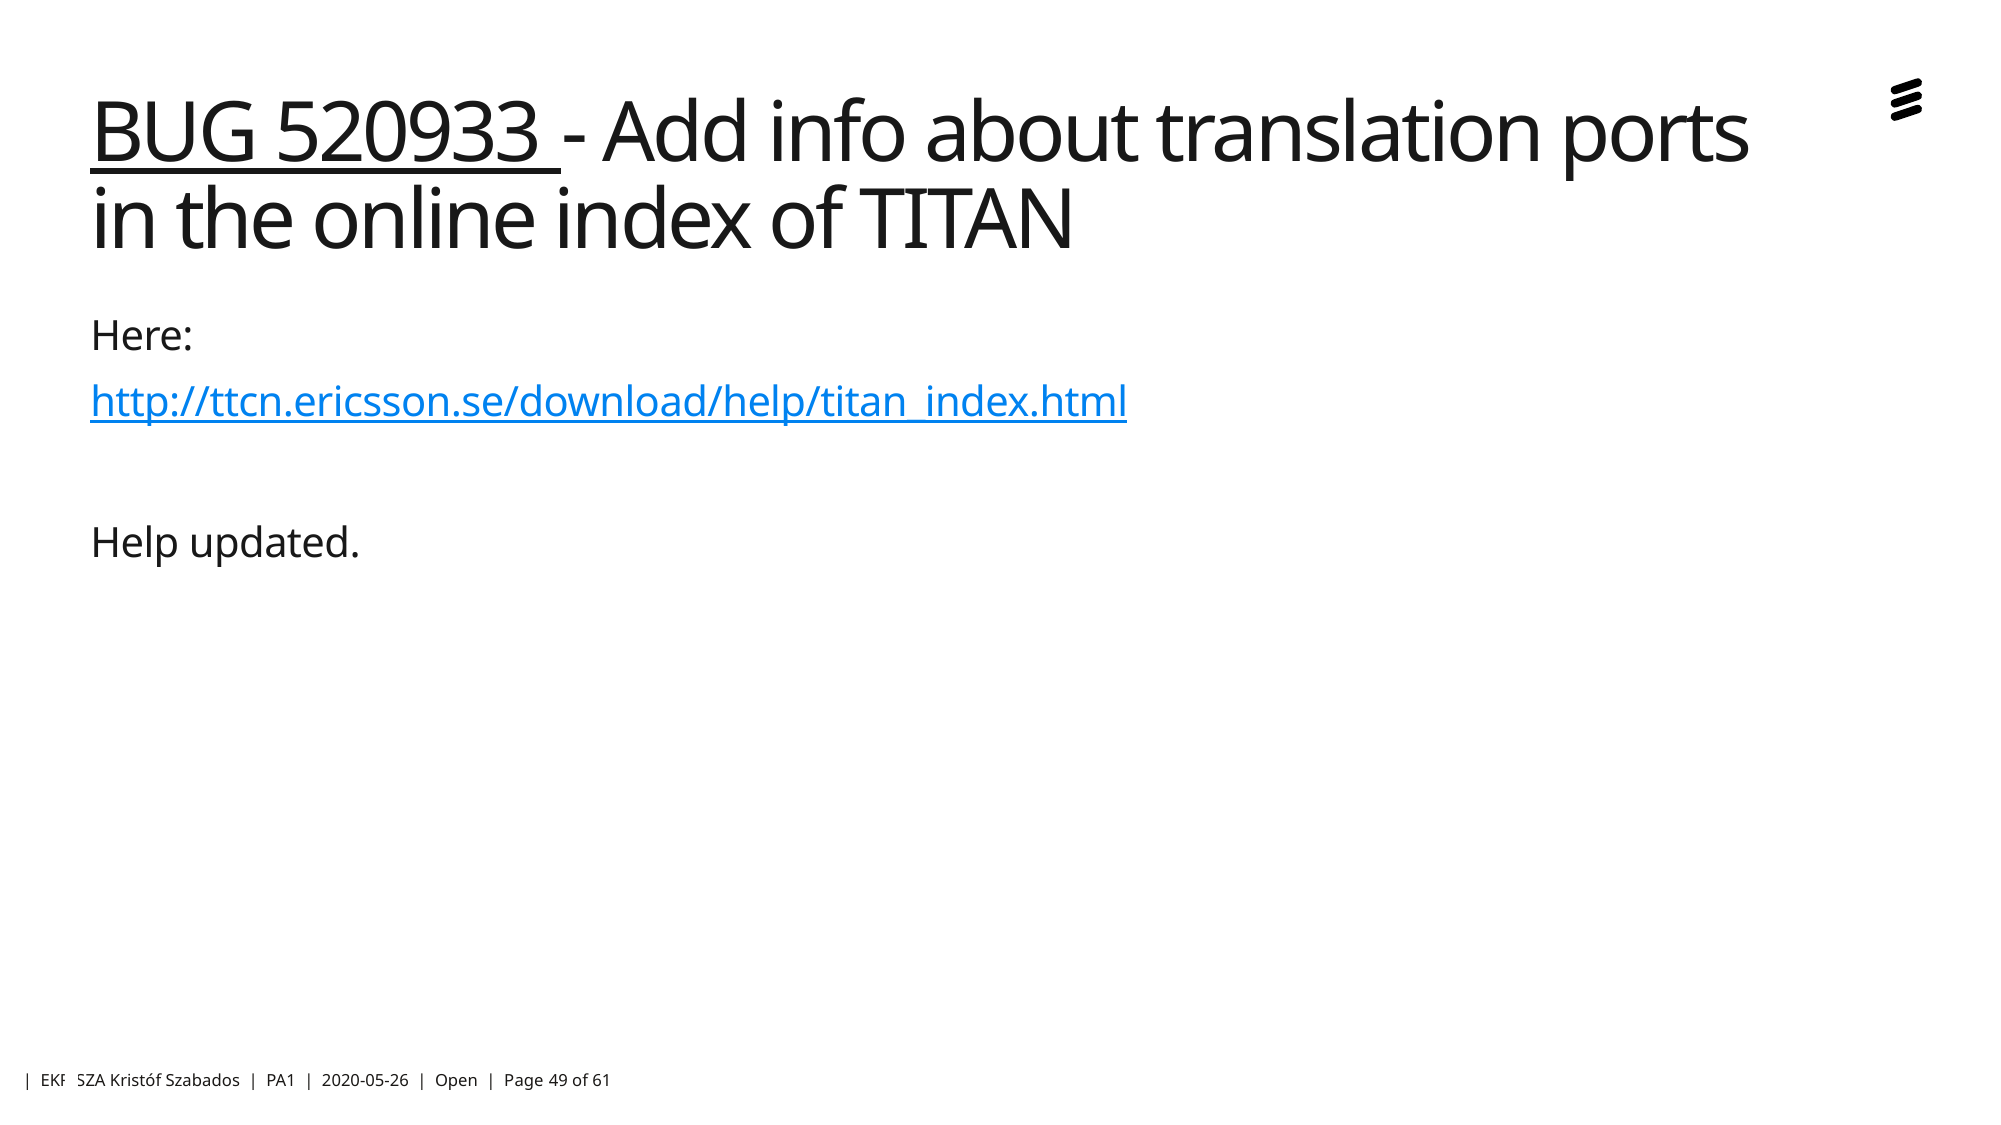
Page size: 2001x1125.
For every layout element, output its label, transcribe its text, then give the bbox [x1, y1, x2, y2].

list Here: http://ttcn.ericsson.se/download/help/titan_index.html Help updated. [78, 302, 1922, 1024]
title BUG 520933 - Add info about translation ports in the online index of TITAN [78, 77, 1805, 256]
